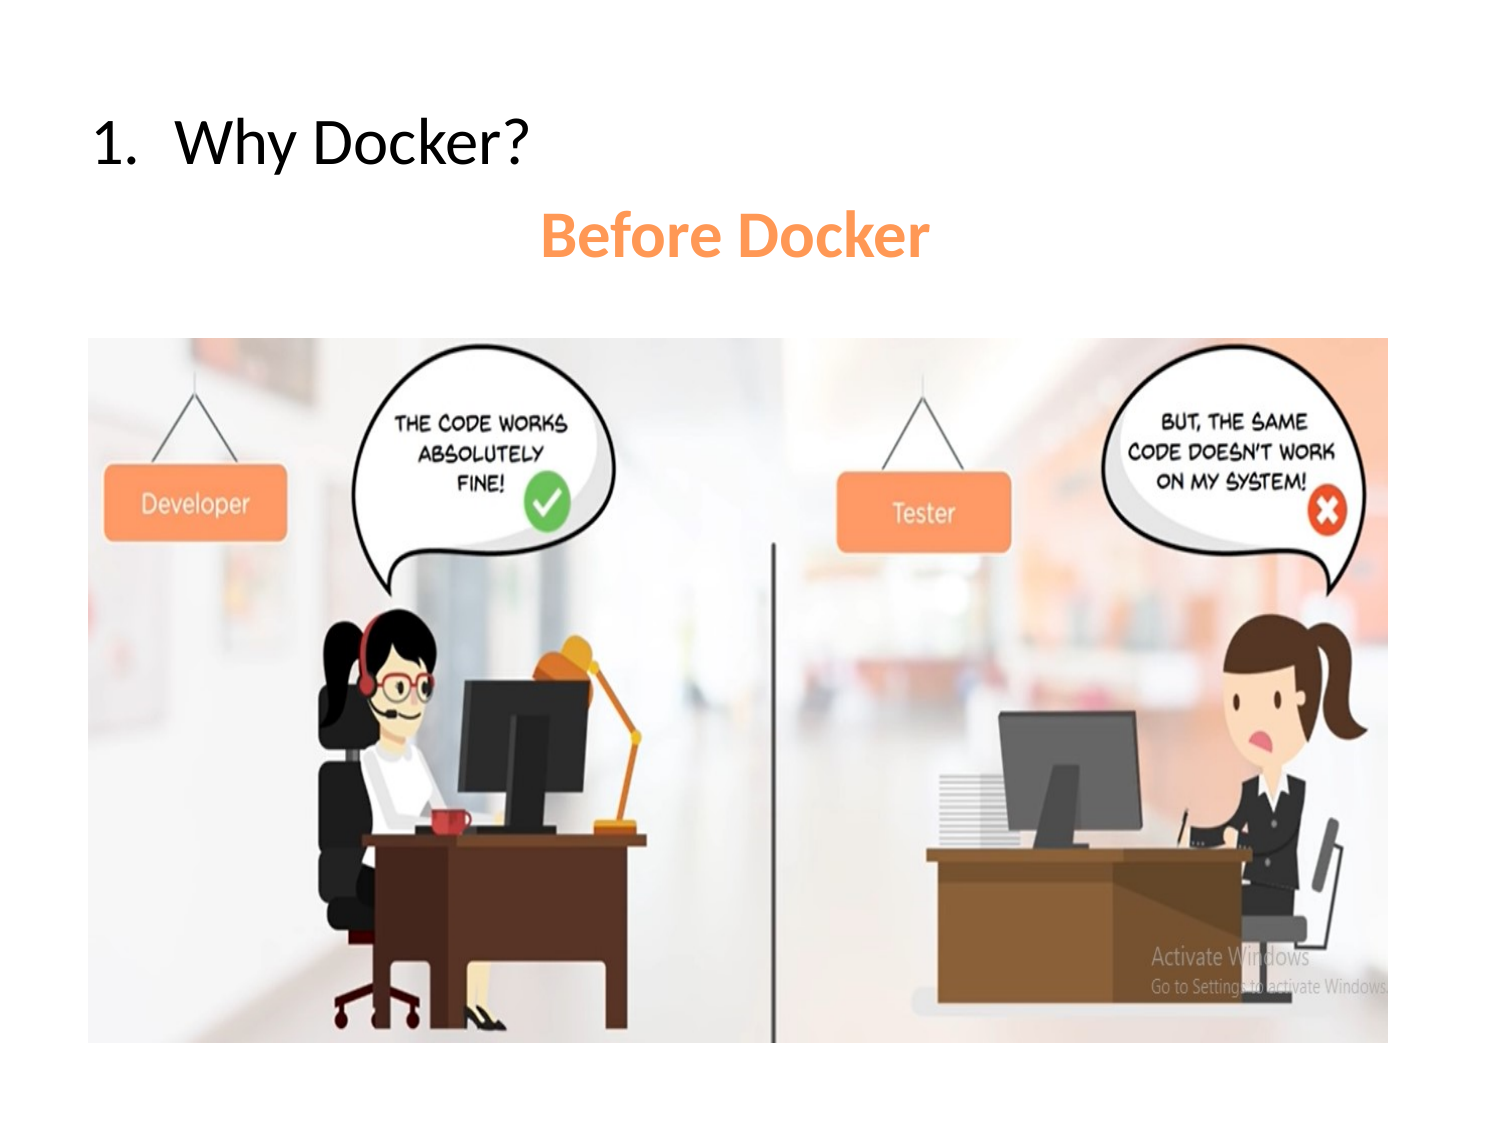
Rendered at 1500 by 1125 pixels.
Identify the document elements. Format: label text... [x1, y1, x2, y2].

list Why Docker? Before Docker [75, 90, 1425, 1005]
picture [88, 337, 1389, 1044]
